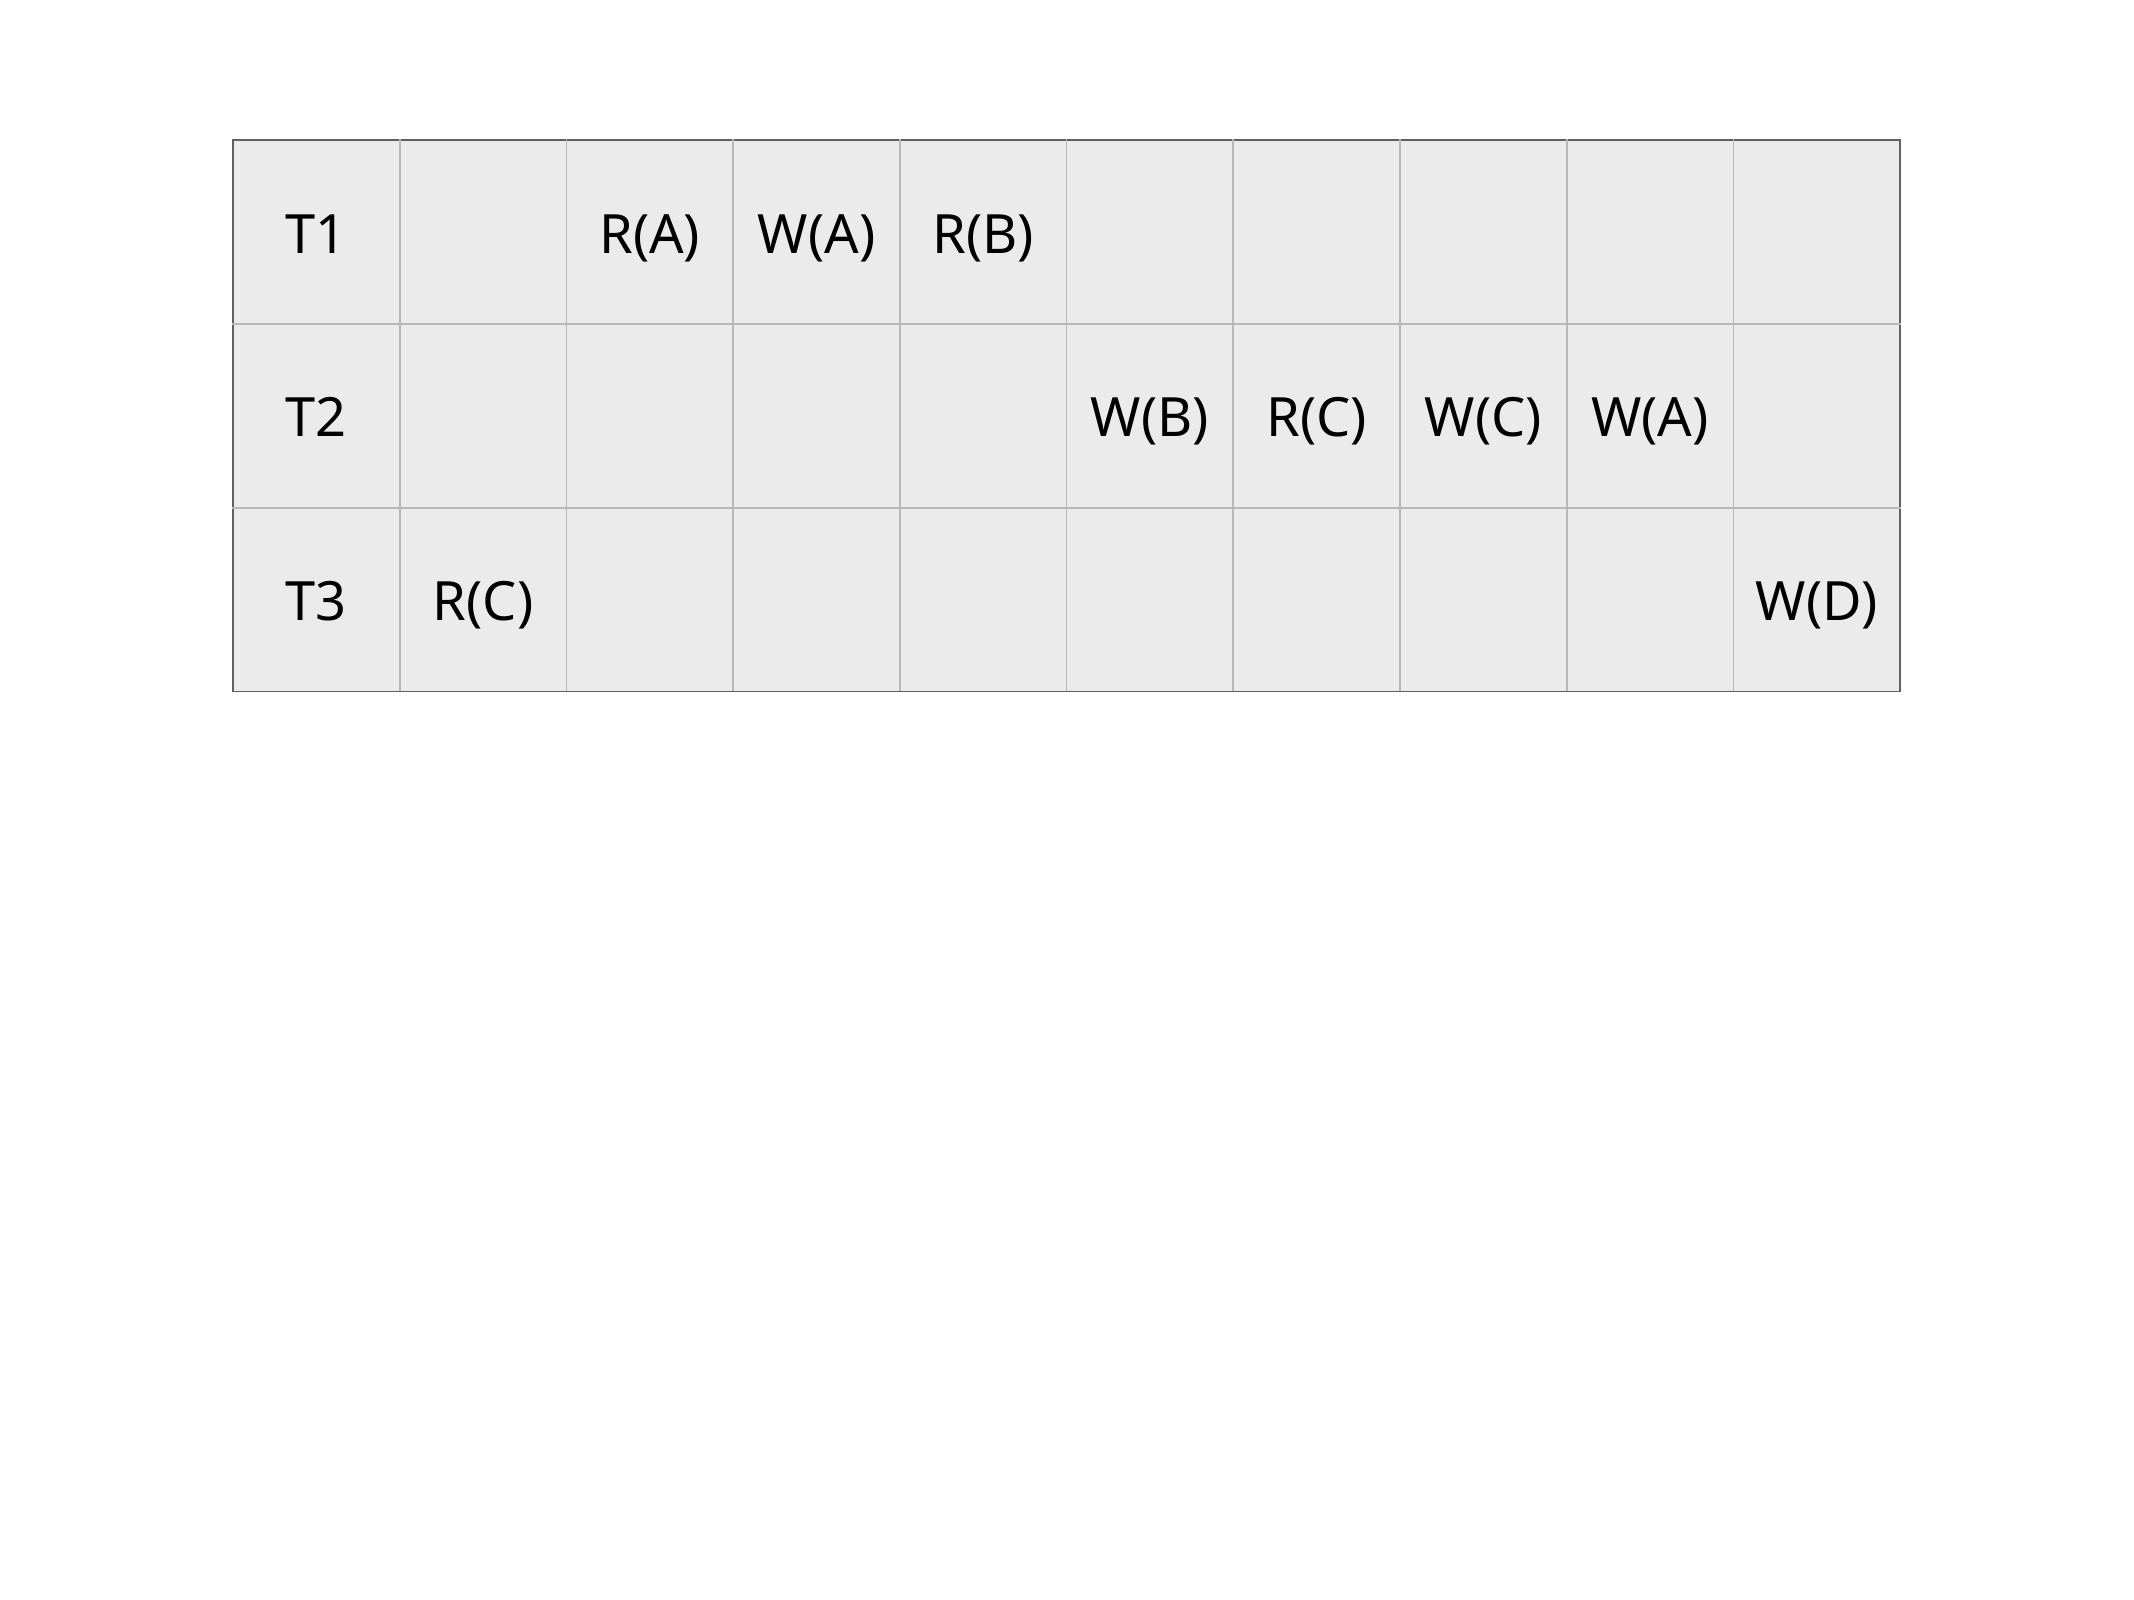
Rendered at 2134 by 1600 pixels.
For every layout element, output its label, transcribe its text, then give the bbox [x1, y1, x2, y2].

table_header [401, 141, 566, 323]
table_cell [901, 325, 1066, 507]
table_cell [1568, 509, 1733, 691]
table_header [1234, 141, 1399, 323]
table_cell [1734, 325, 1899, 507]
table_cell W(C) [1401, 325, 1566, 507]
table_header R(A) [567, 141, 732, 323]
table_cell R(C) [401, 509, 566, 691]
table_cell T3 [234, 509, 399, 691]
table_cell [734, 325, 899, 507]
table_cell [734, 509, 899, 691]
table_cell [567, 509, 732, 691]
table_cell [901, 509, 1066, 691]
table_cell W(A) [1568, 325, 1733, 507]
table_header [1067, 141, 1232, 323]
table_cell [567, 325, 732, 507]
table_header R(B) [901, 141, 1066, 323]
table_header [1568, 141, 1733, 323]
table_cell [1234, 509, 1399, 691]
table_header W(A) [734, 141, 899, 323]
table_header [1734, 141, 1899, 323]
table_cell W(D) [1734, 509, 1899, 691]
table_cell T2 [234, 325, 399, 507]
table_cell R(C) [1234, 325, 1399, 507]
table_cell [401, 325, 566, 507]
table_cell [1067, 509, 1232, 691]
table_cell [1401, 509, 1566, 691]
table_header T1 [234, 141, 399, 323]
table_header [1401, 141, 1566, 323]
table_cell W(B) [1067, 325, 1232, 507]
